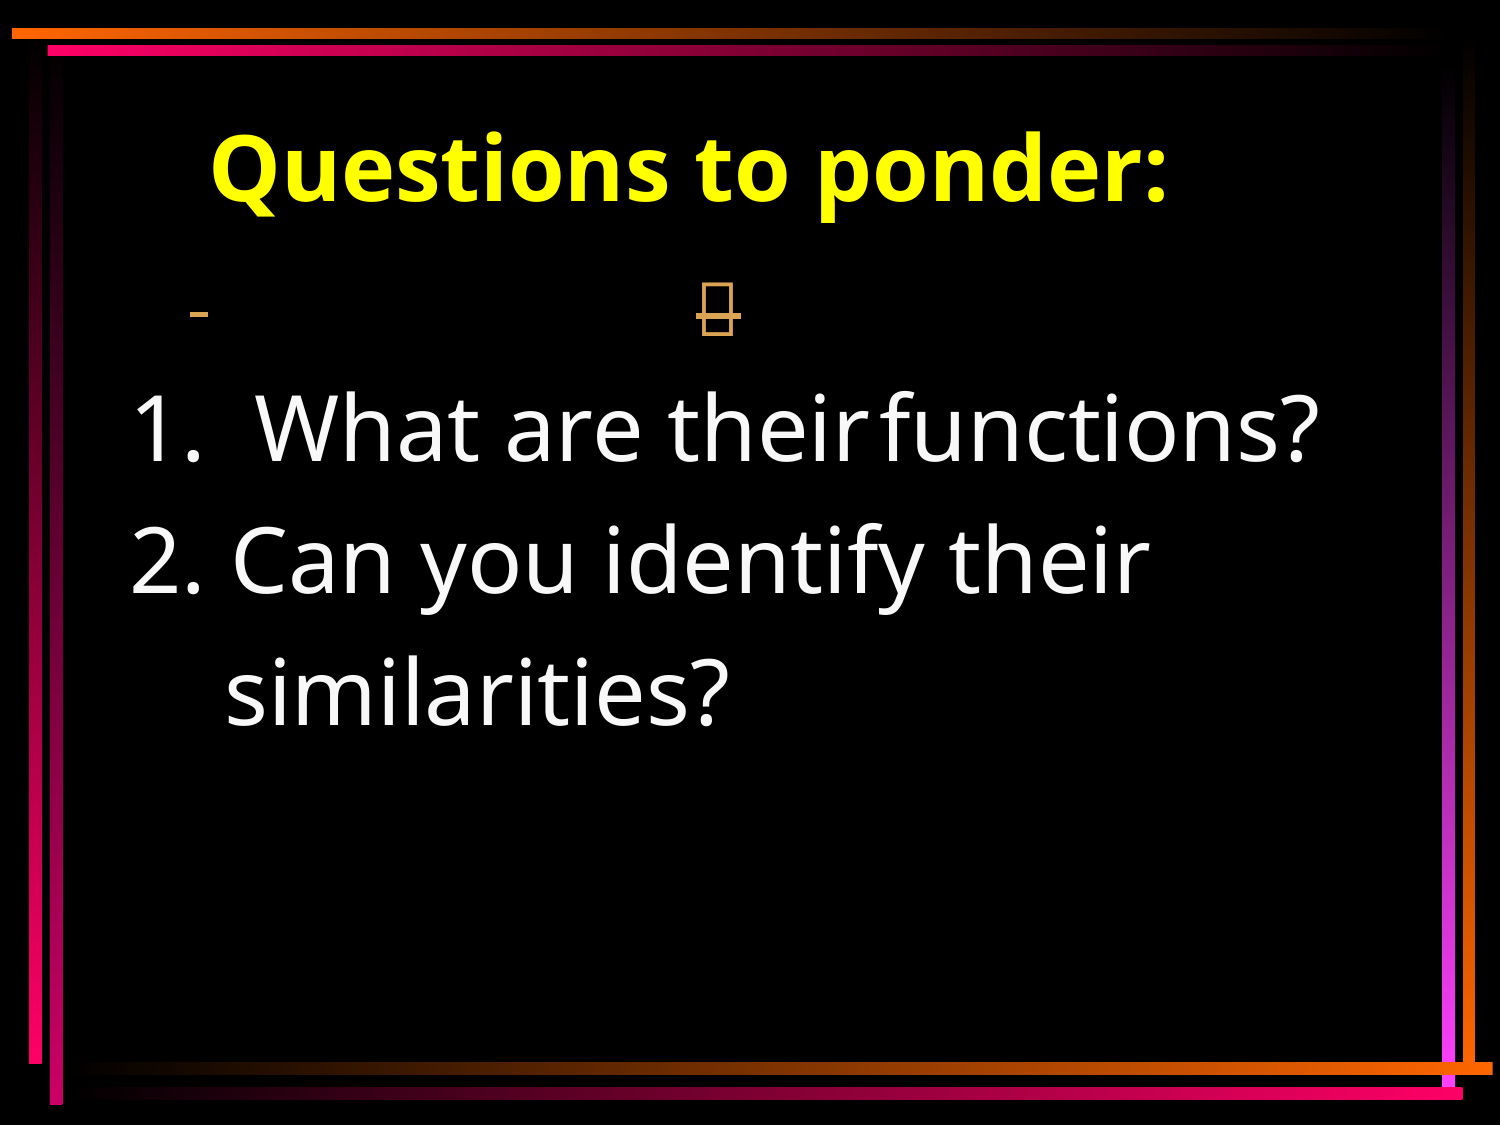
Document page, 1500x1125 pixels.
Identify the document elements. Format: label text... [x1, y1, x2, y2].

title Questions to ponder:  [187, 86, 1438, 352]
text_box 1. What are their functions? 2. Can you identify their similarities? [127, 345, 1363, 744]
